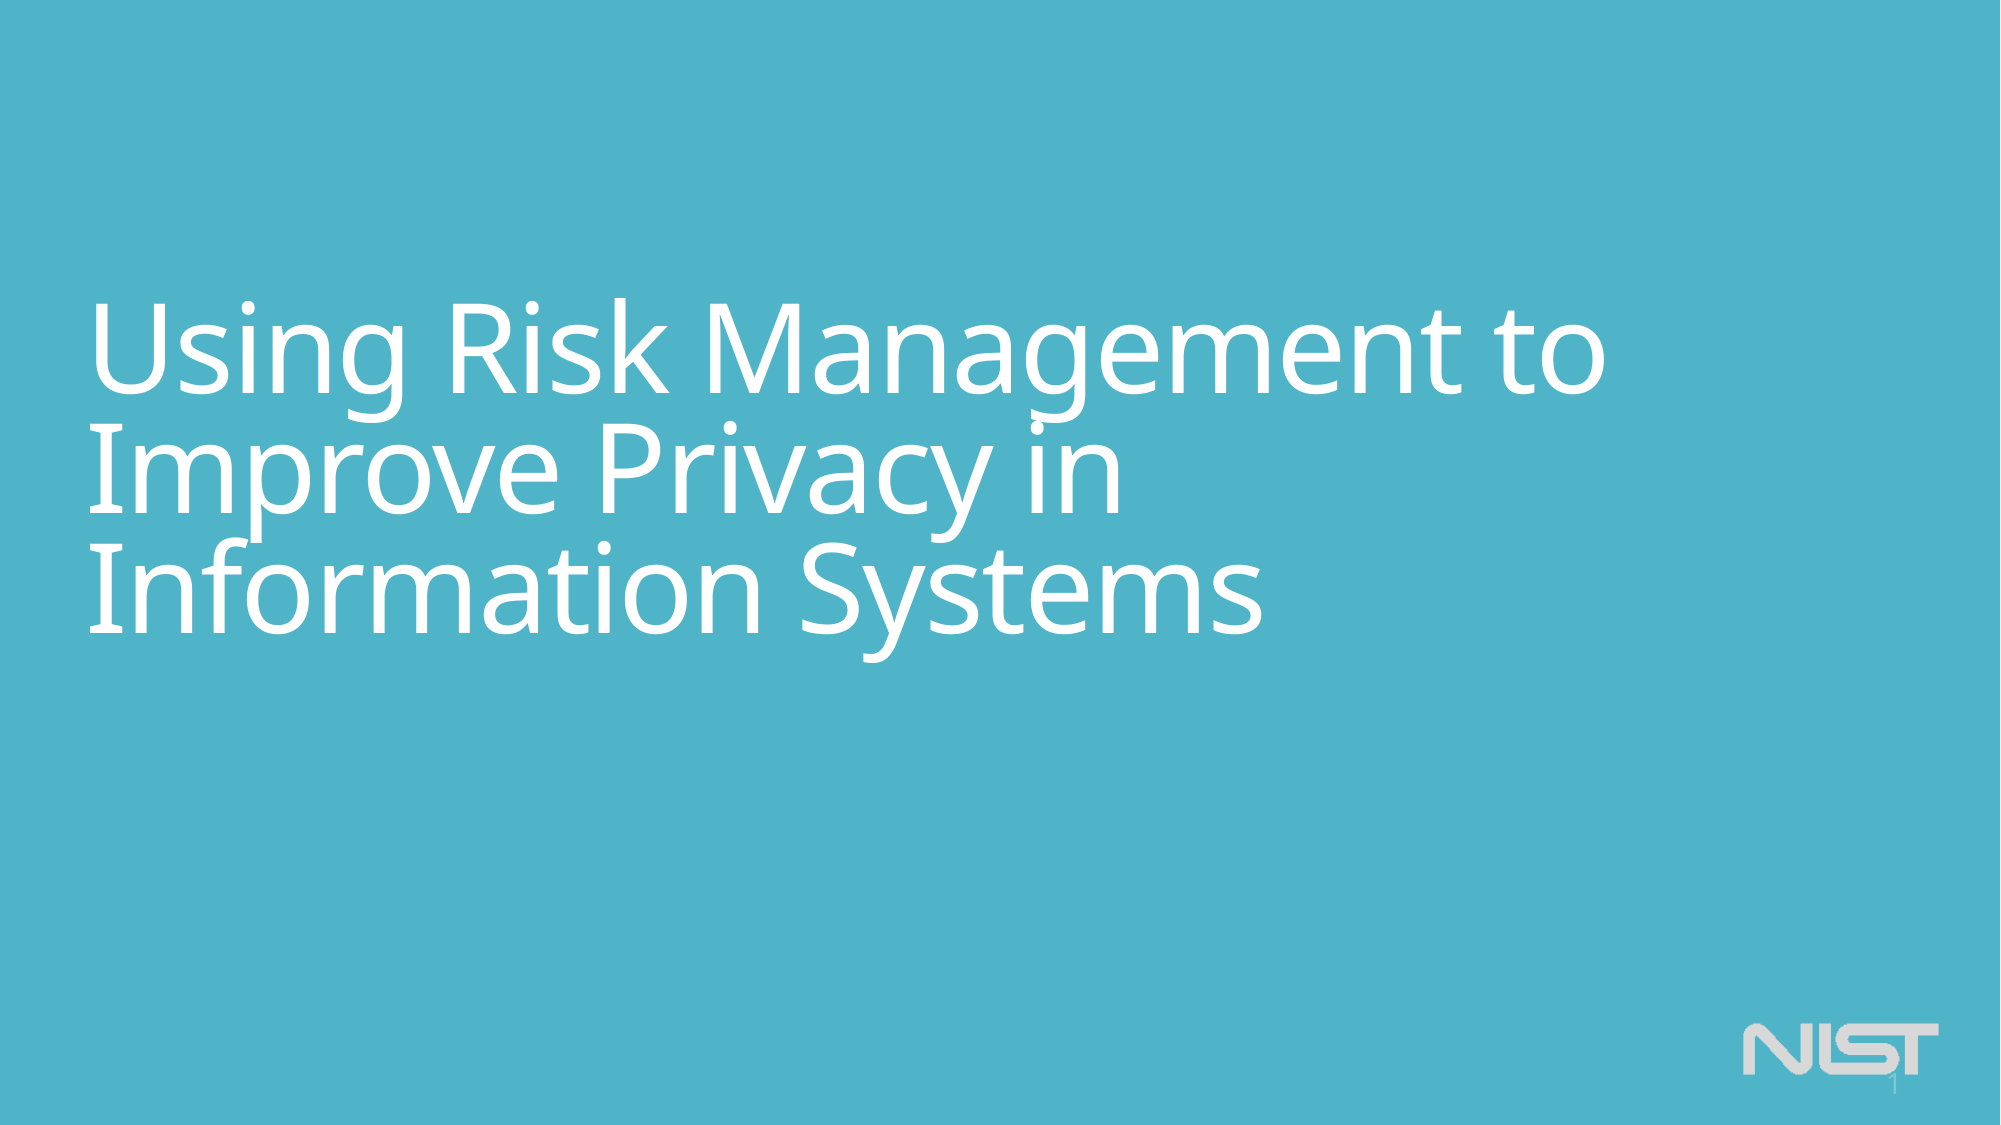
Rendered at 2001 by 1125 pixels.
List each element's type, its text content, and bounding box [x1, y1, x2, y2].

picture [1743, 1017, 1993, 1078]
slide_number 1 [1437, 963, 1918, 1113]
title Using Risk Management to Improve Privacy in Information Systems [70, 115, 1840, 666]
